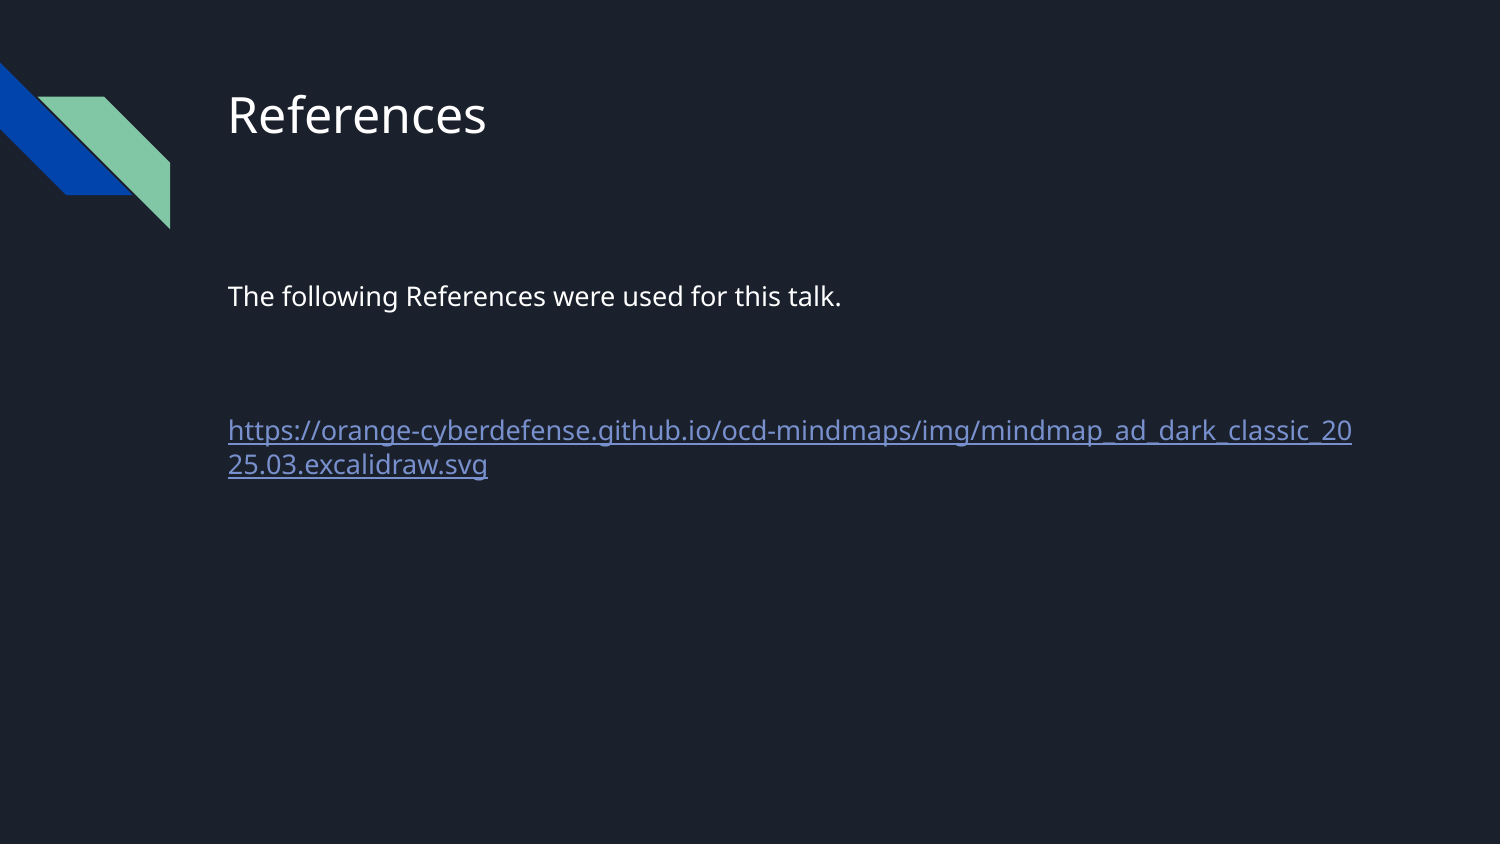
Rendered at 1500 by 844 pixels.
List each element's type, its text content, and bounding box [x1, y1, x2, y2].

list The following References were used for this talk. https://orange-cyberdefense.github.io/ocd-mindmaps/img/mindmap_ad_dark_classic_2025.03.excalidraw.svg [212, 257, 1368, 735]
title References [212, 64, 1368, 215]
